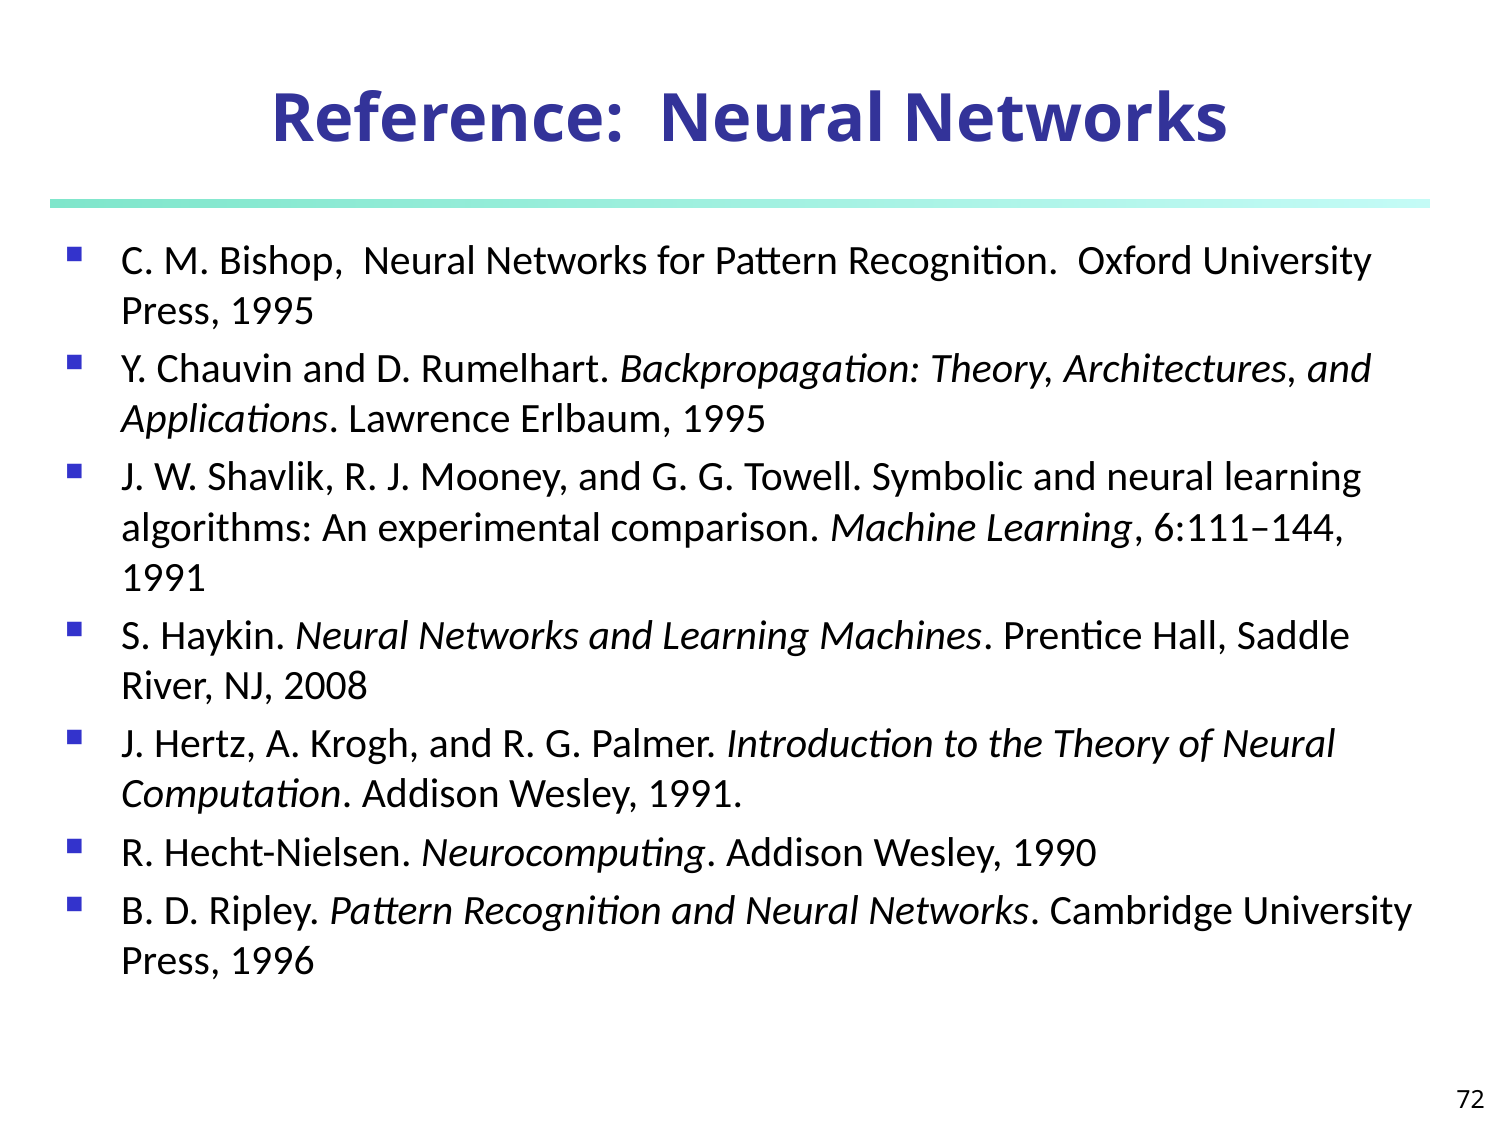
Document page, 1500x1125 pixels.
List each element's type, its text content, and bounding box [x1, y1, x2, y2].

slide_number 72 [1187, 1062, 1500, 1125]
list C. M. Bishop, Neural Networks for Pattern Recognition. Oxford University Press, 1995 Y. Chauvin and D. Rumelhart. Backpropagation: Theory, Architectures, and Applications. Lawrence Erlbaum, 1995 J. W. Shavlik, R. J. Mooney, and G. G. Towell. Symbolic and neural learning algorithms: An experimental comparison. Machine Learning, 6:111–144, 1991 S. Haykin. Neural Networks and Learning Machines. Prentice Hall, Saddle River, NJ, 2008 J. Hertz, A. Krogh, and R. G. Palmer. Introduction to the Theory of Neural Computation. Addison Wesley, 1991. R. Hecht-Nielsen. Neurocomputing. Addison Wesley, 1990 B. D. Ripley. Pattern Recognition and Neural Networks. Cambridge University Press, 1996 [50, 224, 1438, 1063]
title Reference: Neural Networks [0, 62, 1500, 163]
